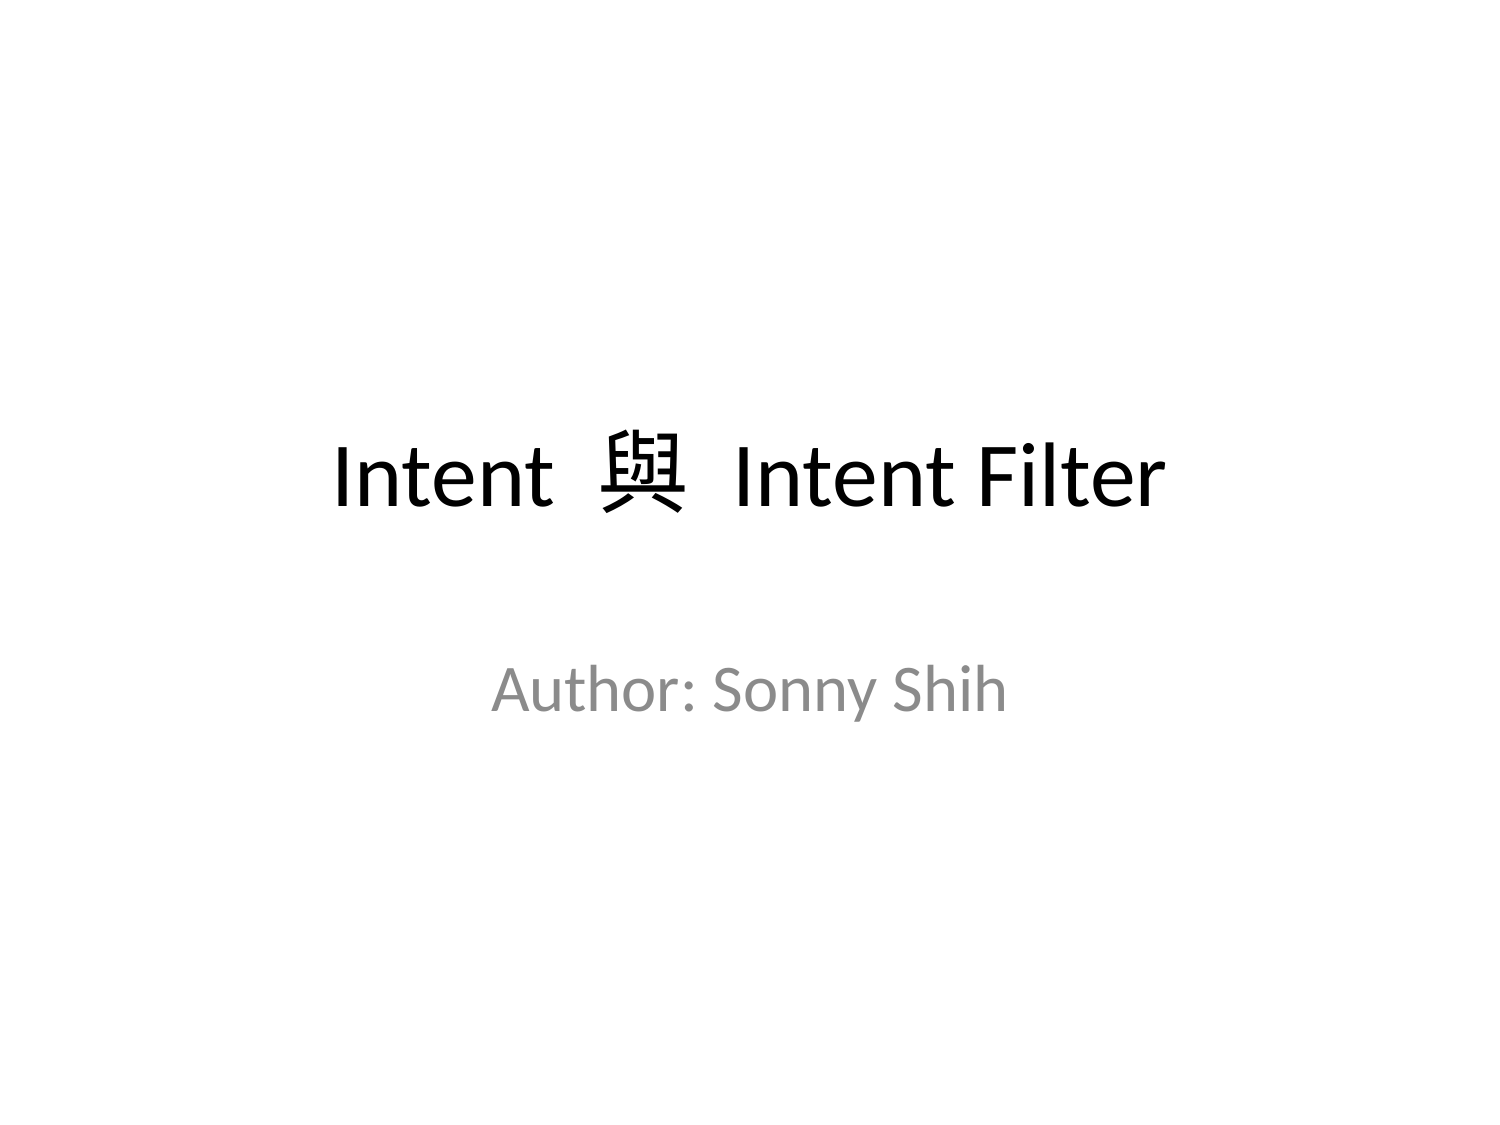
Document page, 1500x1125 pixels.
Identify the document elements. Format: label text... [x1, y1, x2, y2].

title Intent 與 Intent Filter [112, 349, 1388, 591]
subtitle Author: Sonny Shih [225, 637, 1275, 925]
